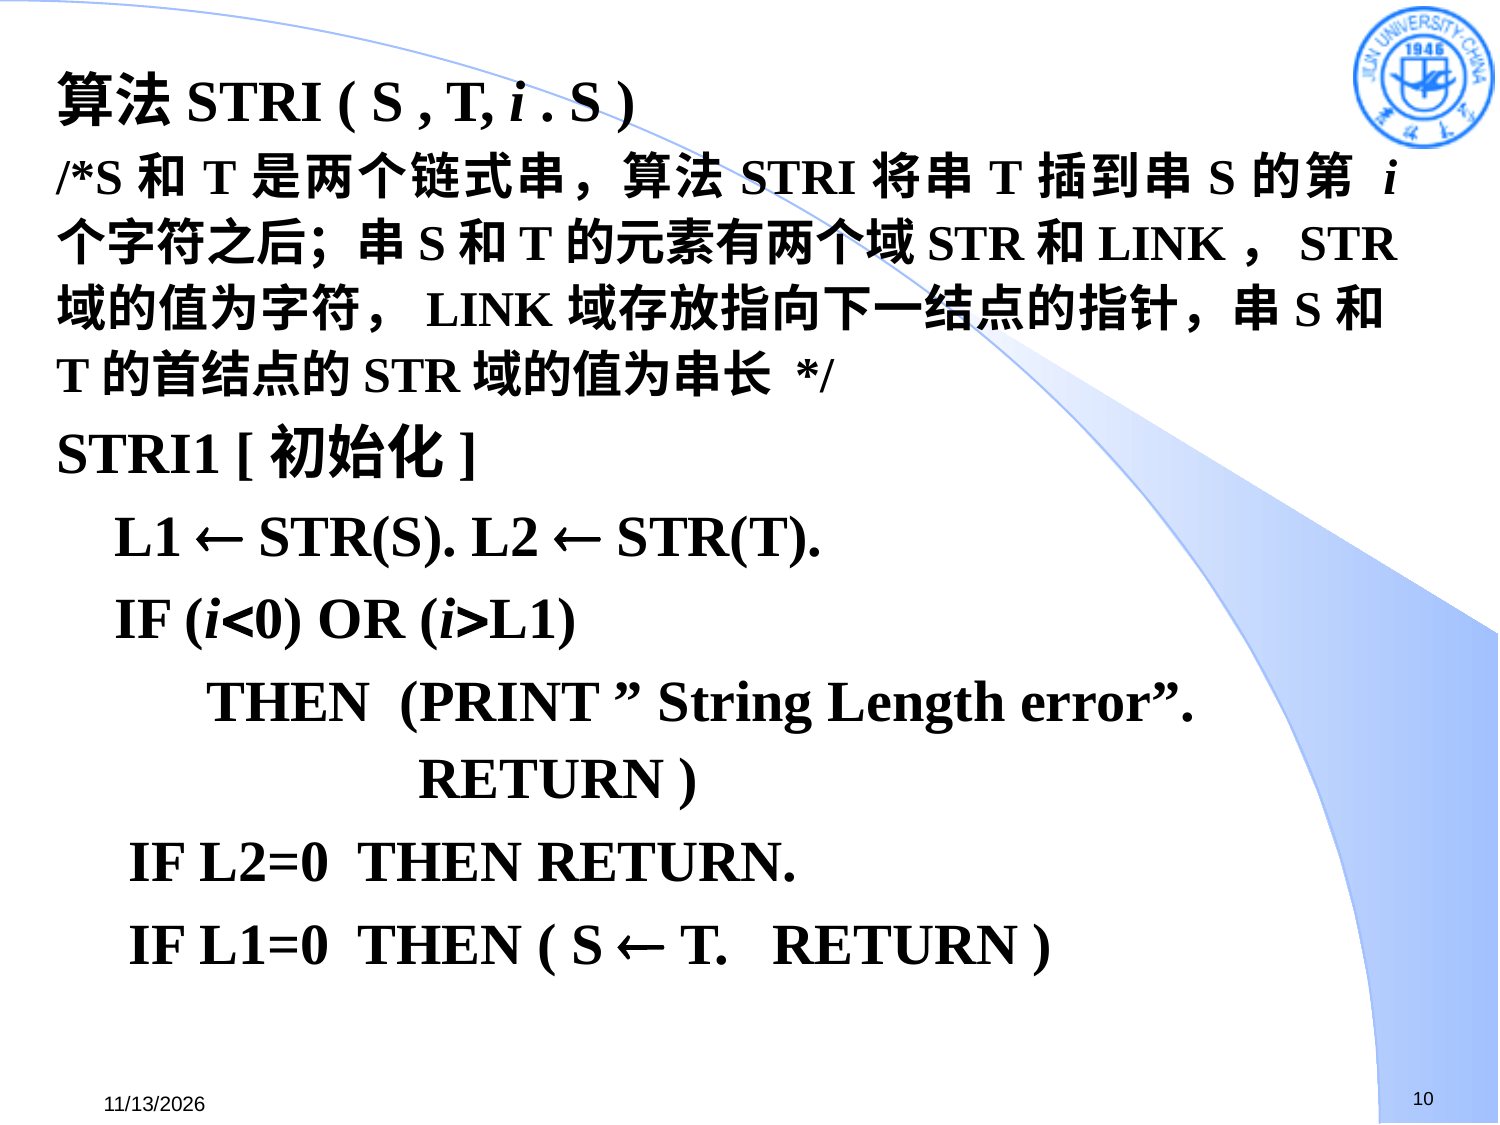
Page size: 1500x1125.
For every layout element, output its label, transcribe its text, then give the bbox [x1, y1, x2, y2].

picture [1353, 6, 1495, 149]
list 算法STRI ( S , T, i . S ) /*S和T是两个链式串，算法STRI将串T插到串S的第 i 个字符之后；串S和T的元素有两个域STR和LINK，STR域的值为字符，LINK域存放指向下一结点的指针，串S和T的首结点的STR域的值为串长 */ STRI1 [初始化] L1  STR(S). L2  STR(T). IF (i0) OR (iL1) THEN (PRINT ” String Length error”. RETURN ) IF L2=0 THEN RETURN. IF L1=0 THEN ( S  T. RETURN ) [40, 48, 1413, 1042]
